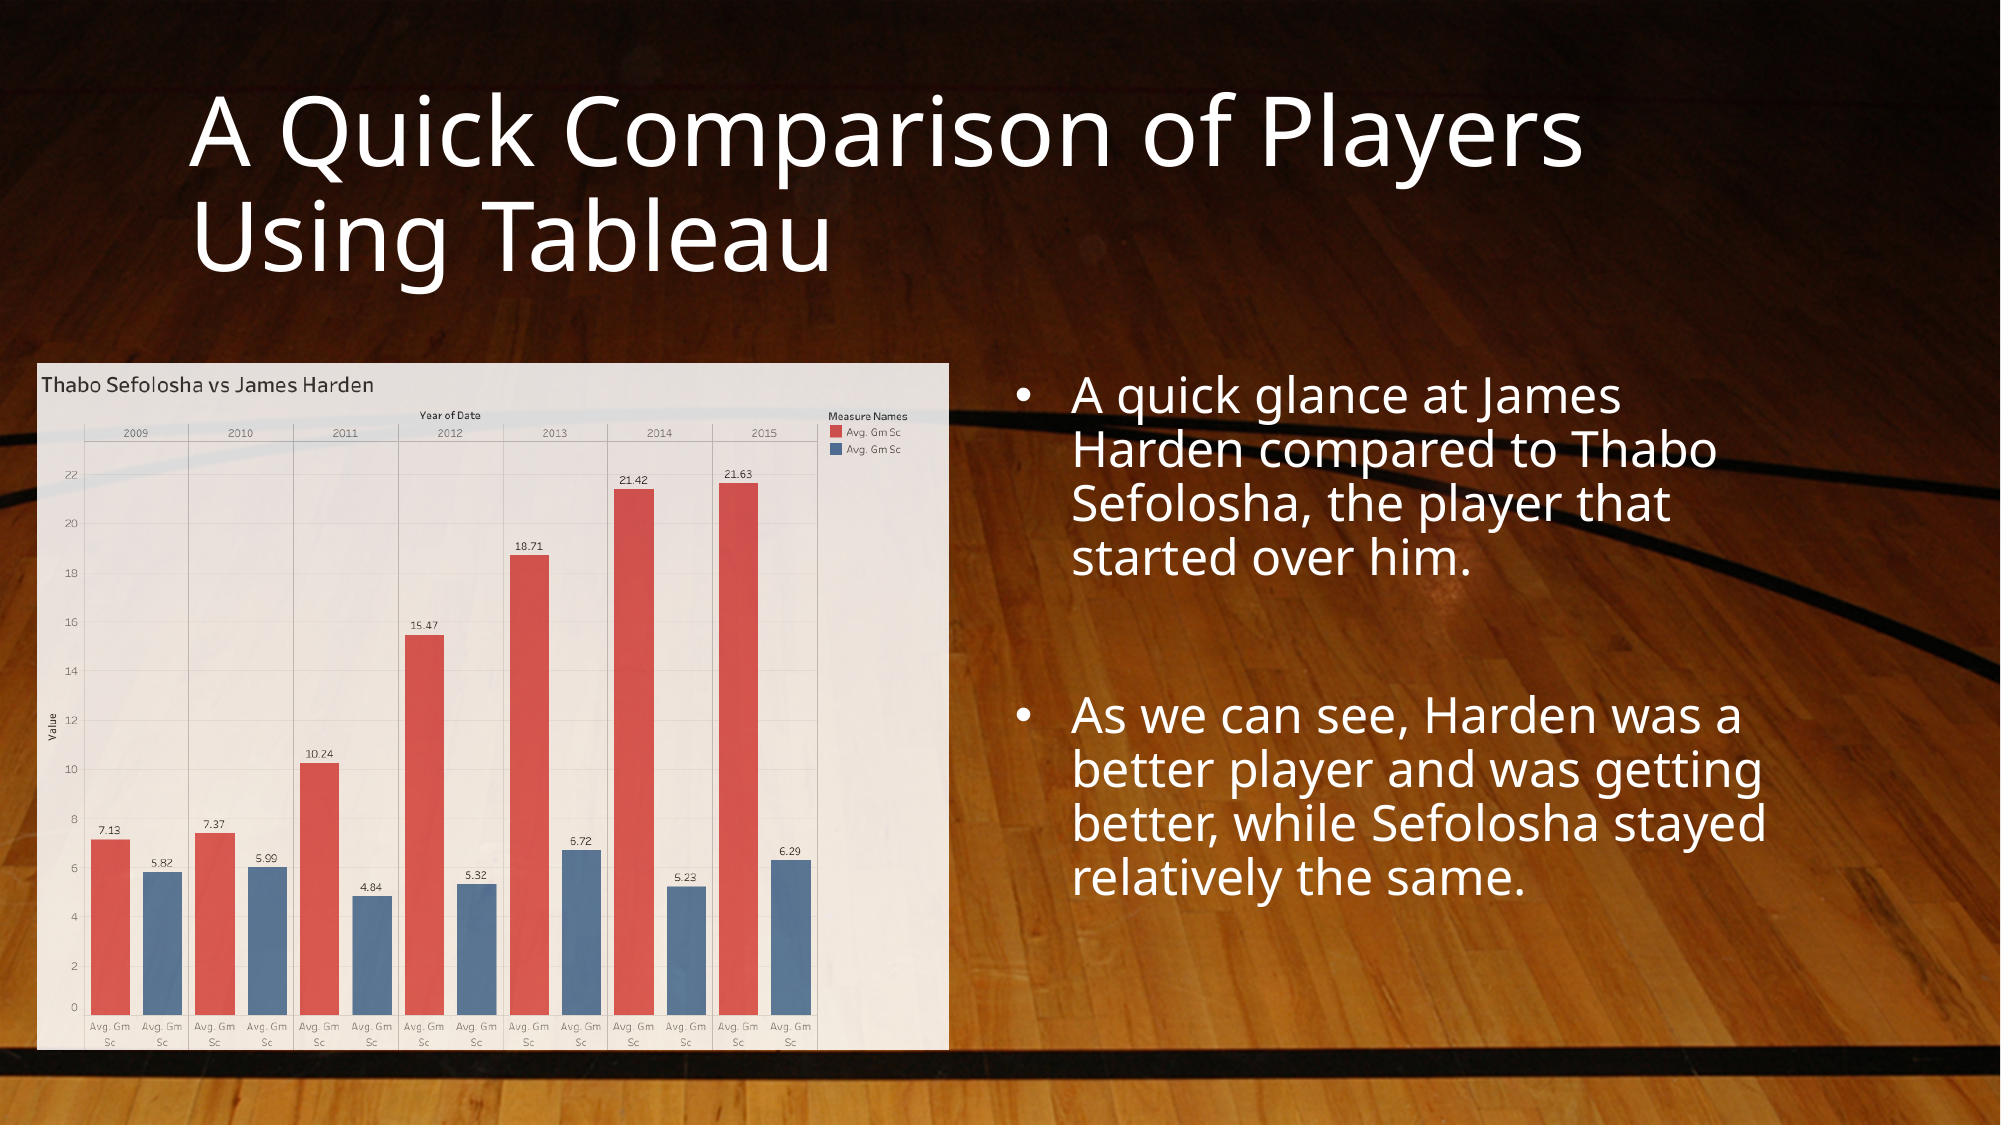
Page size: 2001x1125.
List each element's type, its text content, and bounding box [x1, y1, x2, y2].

title A Quick Comparison of Players Using Tableau [174, 75, 1825, 300]
list A quick glance at James Harden compared to Thabo Sefolosha, the player that started over him. As we can see, Harden was a better player and was getting better, while Sefolosha stayed relatively the same. [999, 363, 1800, 926]
picture [0, 0, 2001, 1125]
